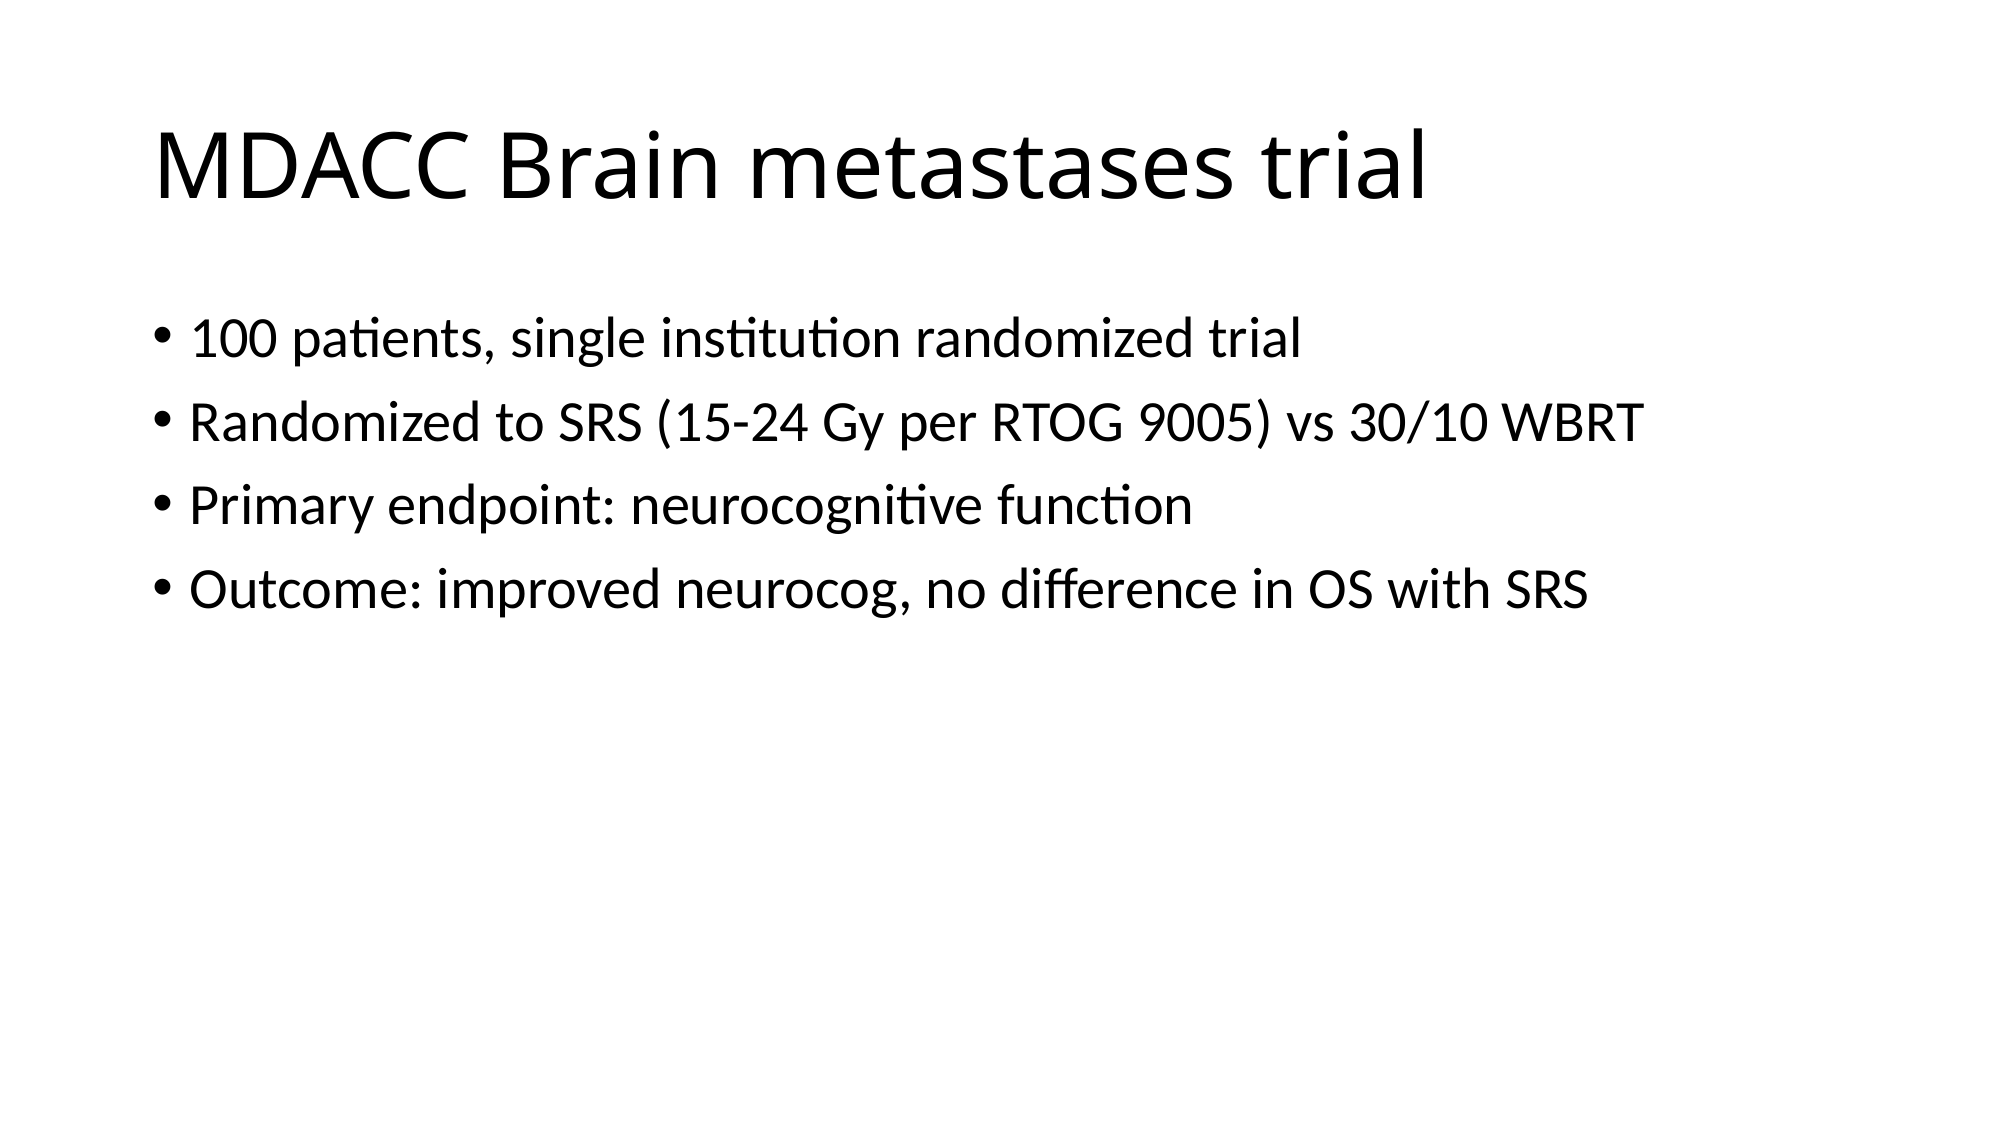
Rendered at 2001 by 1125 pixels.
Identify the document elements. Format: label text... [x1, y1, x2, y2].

title MDACC Brain metastases trial [137, 59, 1863, 278]
list 100 patients, single institution randomized trial Randomized to SRS (15-24 Gy per RTOG 9005) vs 30/10 WBRT Primary endpoint: neurocognitive function Outcome: improved neurocog, no difference in OS with SRS [137, 299, 1863, 1014]
